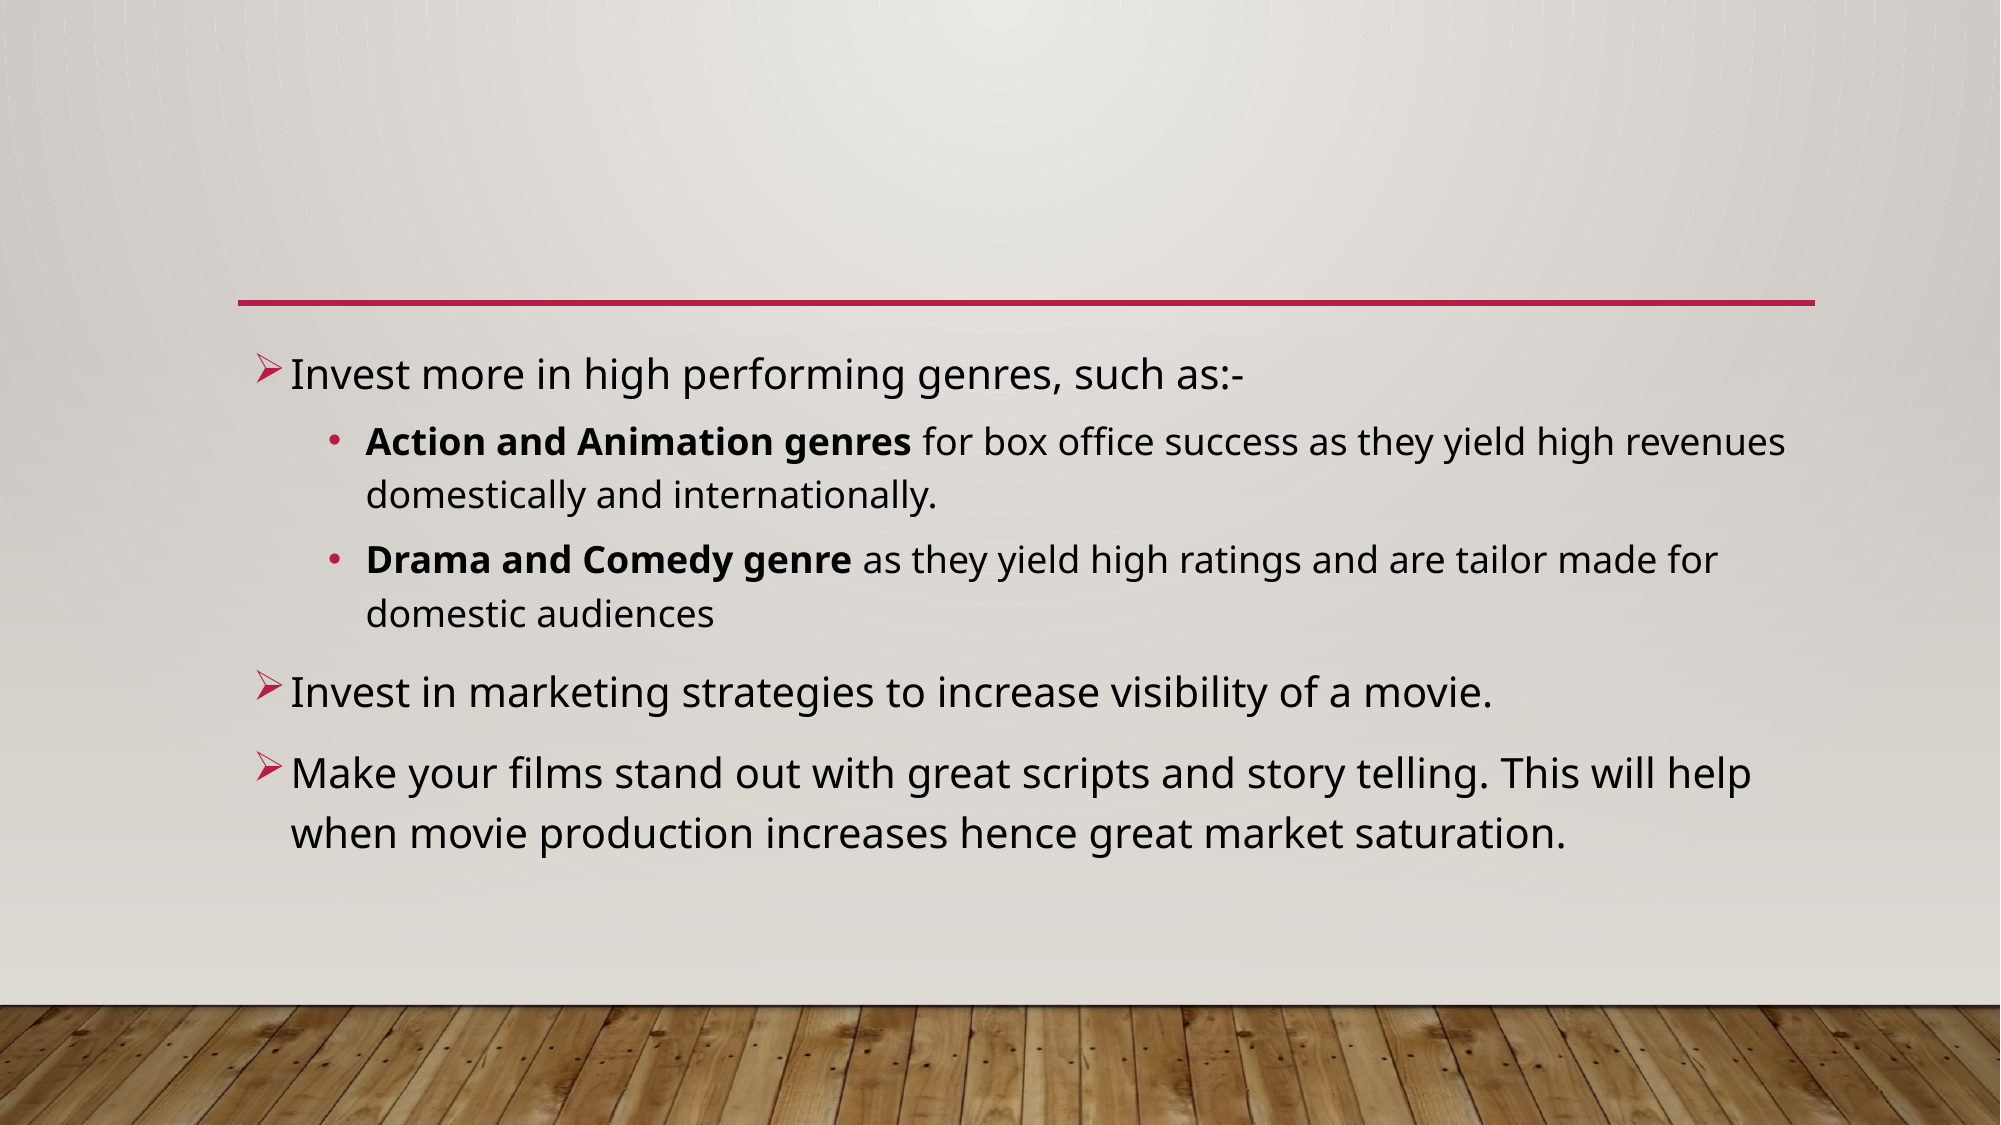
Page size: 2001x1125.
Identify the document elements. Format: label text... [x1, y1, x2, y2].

list Invest more in high performing genres, such as:- Action and Animation genres for box office success as they yield high revenues domestically and internationally. Drama and Comedy genre as they yield high ratings and are tailor made for domestic audiences Invest in marketing strategies to increase visibility of a movie. Make your films stand out with great scripts and story telling. This will help when movie production increases hence great market saturation. [238, 330, 1814, 897]
picture [0, 1005, 2000, 1125]
